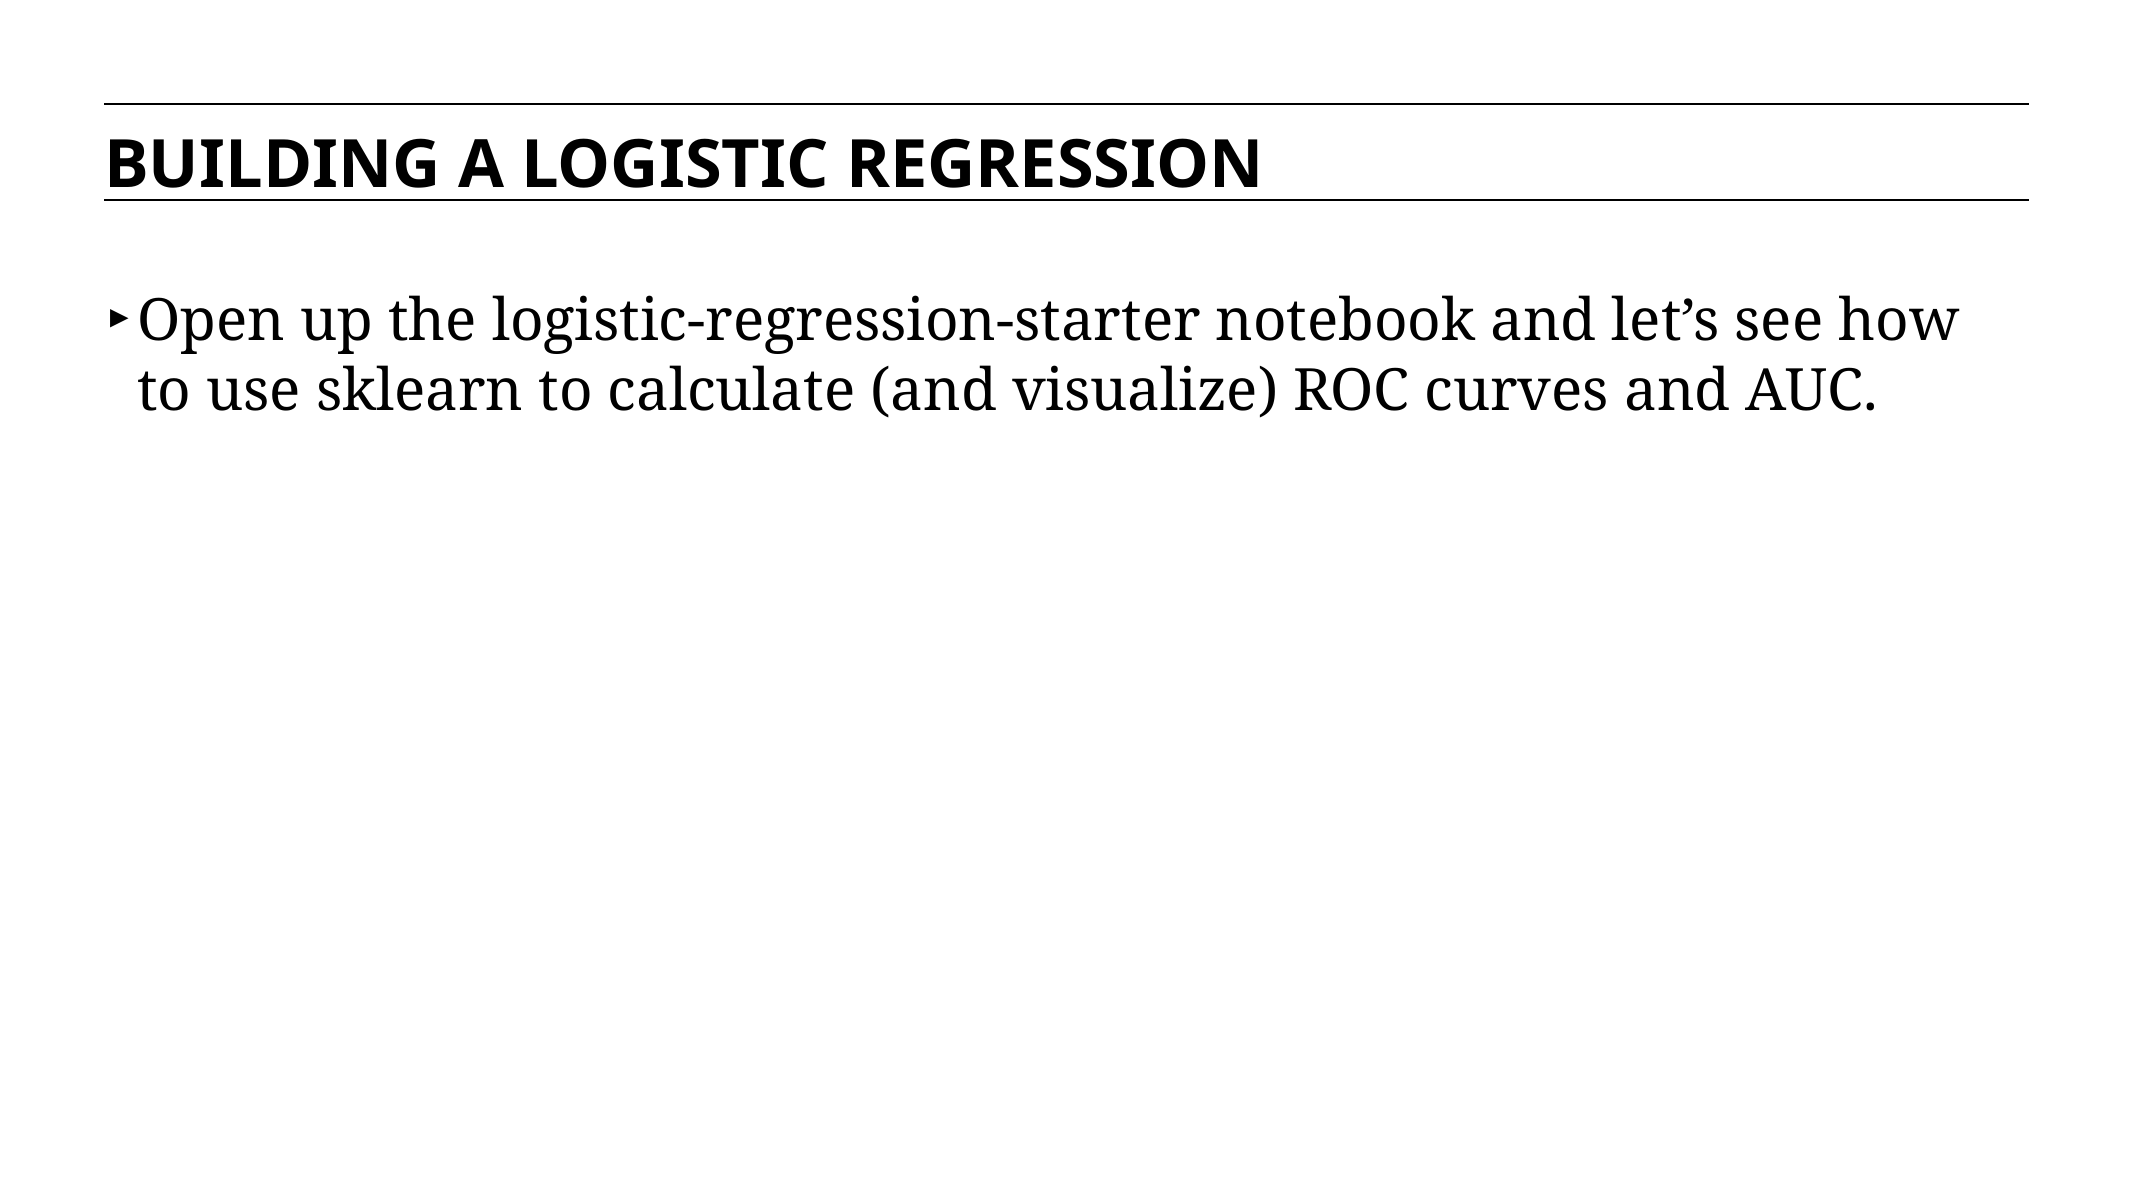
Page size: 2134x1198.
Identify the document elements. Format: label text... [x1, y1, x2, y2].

list Open up the logistic-regression-starter notebook and let’s see how to use sklearn to calculate (and visualize) ROC curves and AUC. [104, 212, 2030, 837]
text_box BUILDING A LOGISTIC REGRESSION [104, 120, 2030, 192]
